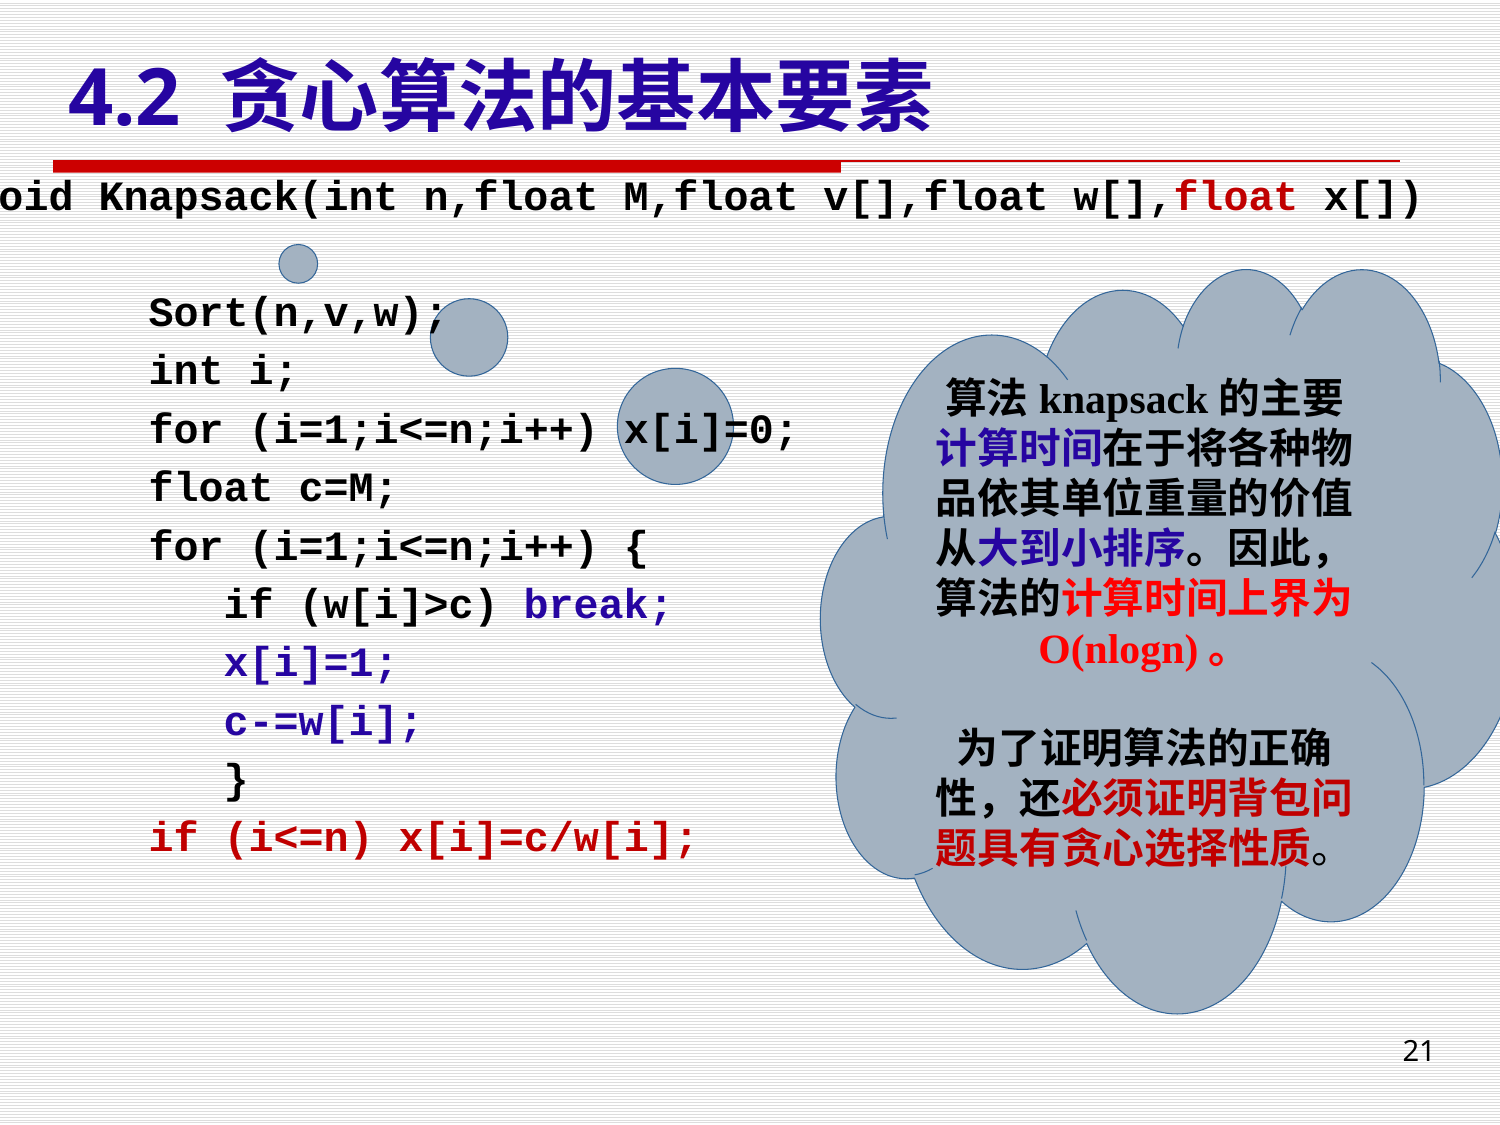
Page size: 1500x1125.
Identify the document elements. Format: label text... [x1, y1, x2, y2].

list void Knapsack(int n,float M,float v[],float w[],float x[]) { Sort(n,v,w); int i; for (i=1;i<=n;i++) x[i]=0; float c=M; for (i=1;i<=n;i++) { if (w[i]>c) break; x[i]=1; c-=w[i]; } if (i<=n) x[i]=c/w[i]; } [0, 160, 1500, 988]
slide_number 21 [1074, 1024, 1451, 1103]
text_box 算法knapsack的主要计算时间在于将各种物品依其单位重量的价值从大到小排序。因此，算法的计算时间上界为 O(nlogn)。 为了证明算法的正确性，还必须证明背包问题具有贪心选择性质。 [1117, 988, 1237, 1014]
title 4.2 贪心算法的基本要素 [53, 50, 1459, 149]
